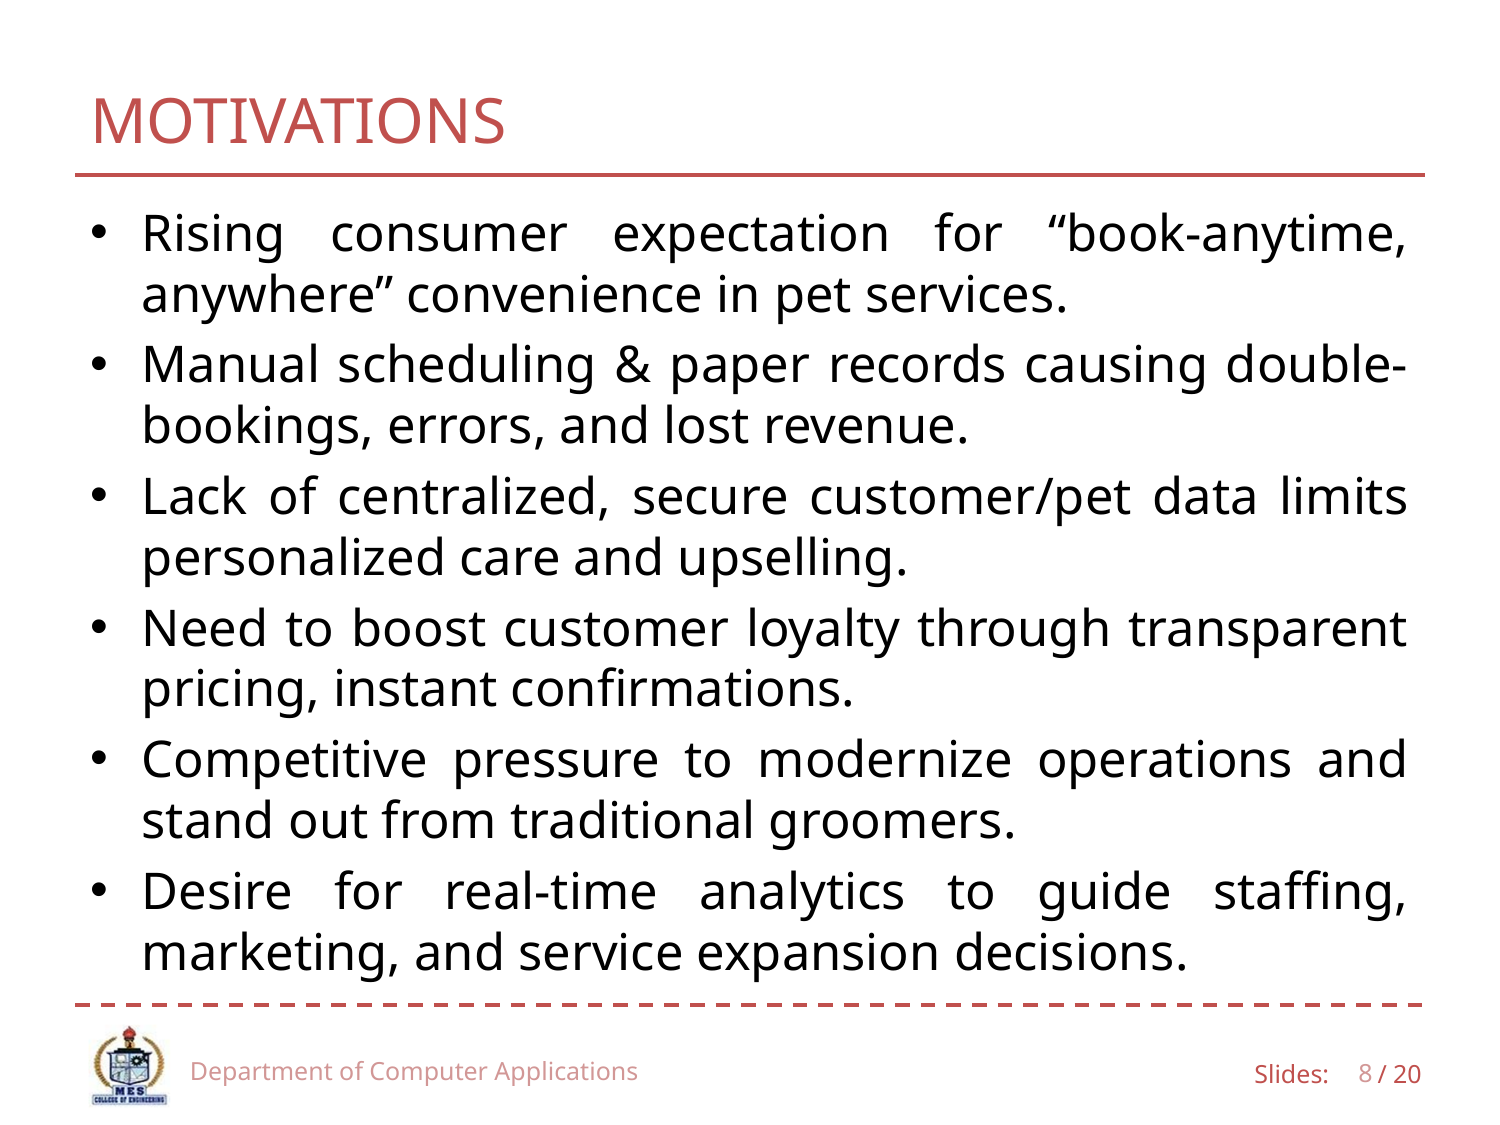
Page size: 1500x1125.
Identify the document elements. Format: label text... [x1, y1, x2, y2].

picture [87, 1023, 171, 1109]
slide_number 8 [1325, 1044, 1388, 1105]
list Rising consumer expectation for “book-anytime, anywhere” convenience in pet services. Manual scheduling & paper records causing double-bookings, errors, and lost revenue. Lack of centralized, secure customer/pet data limits personalized care and upselling. Need to boost customer loyalty through transparent pricing, instant confirmations. Competitive pressure to modernize operations and stand out from traditional groomers. Desire for real-time analytics to guide staffing, marketing, and service expansion decisions. [75, 193, 1425, 1005]
title MOTIVATIONS [73, 48, 1427, 189]
footer Department of Computer Applications [174, 1042, 675, 1103]
